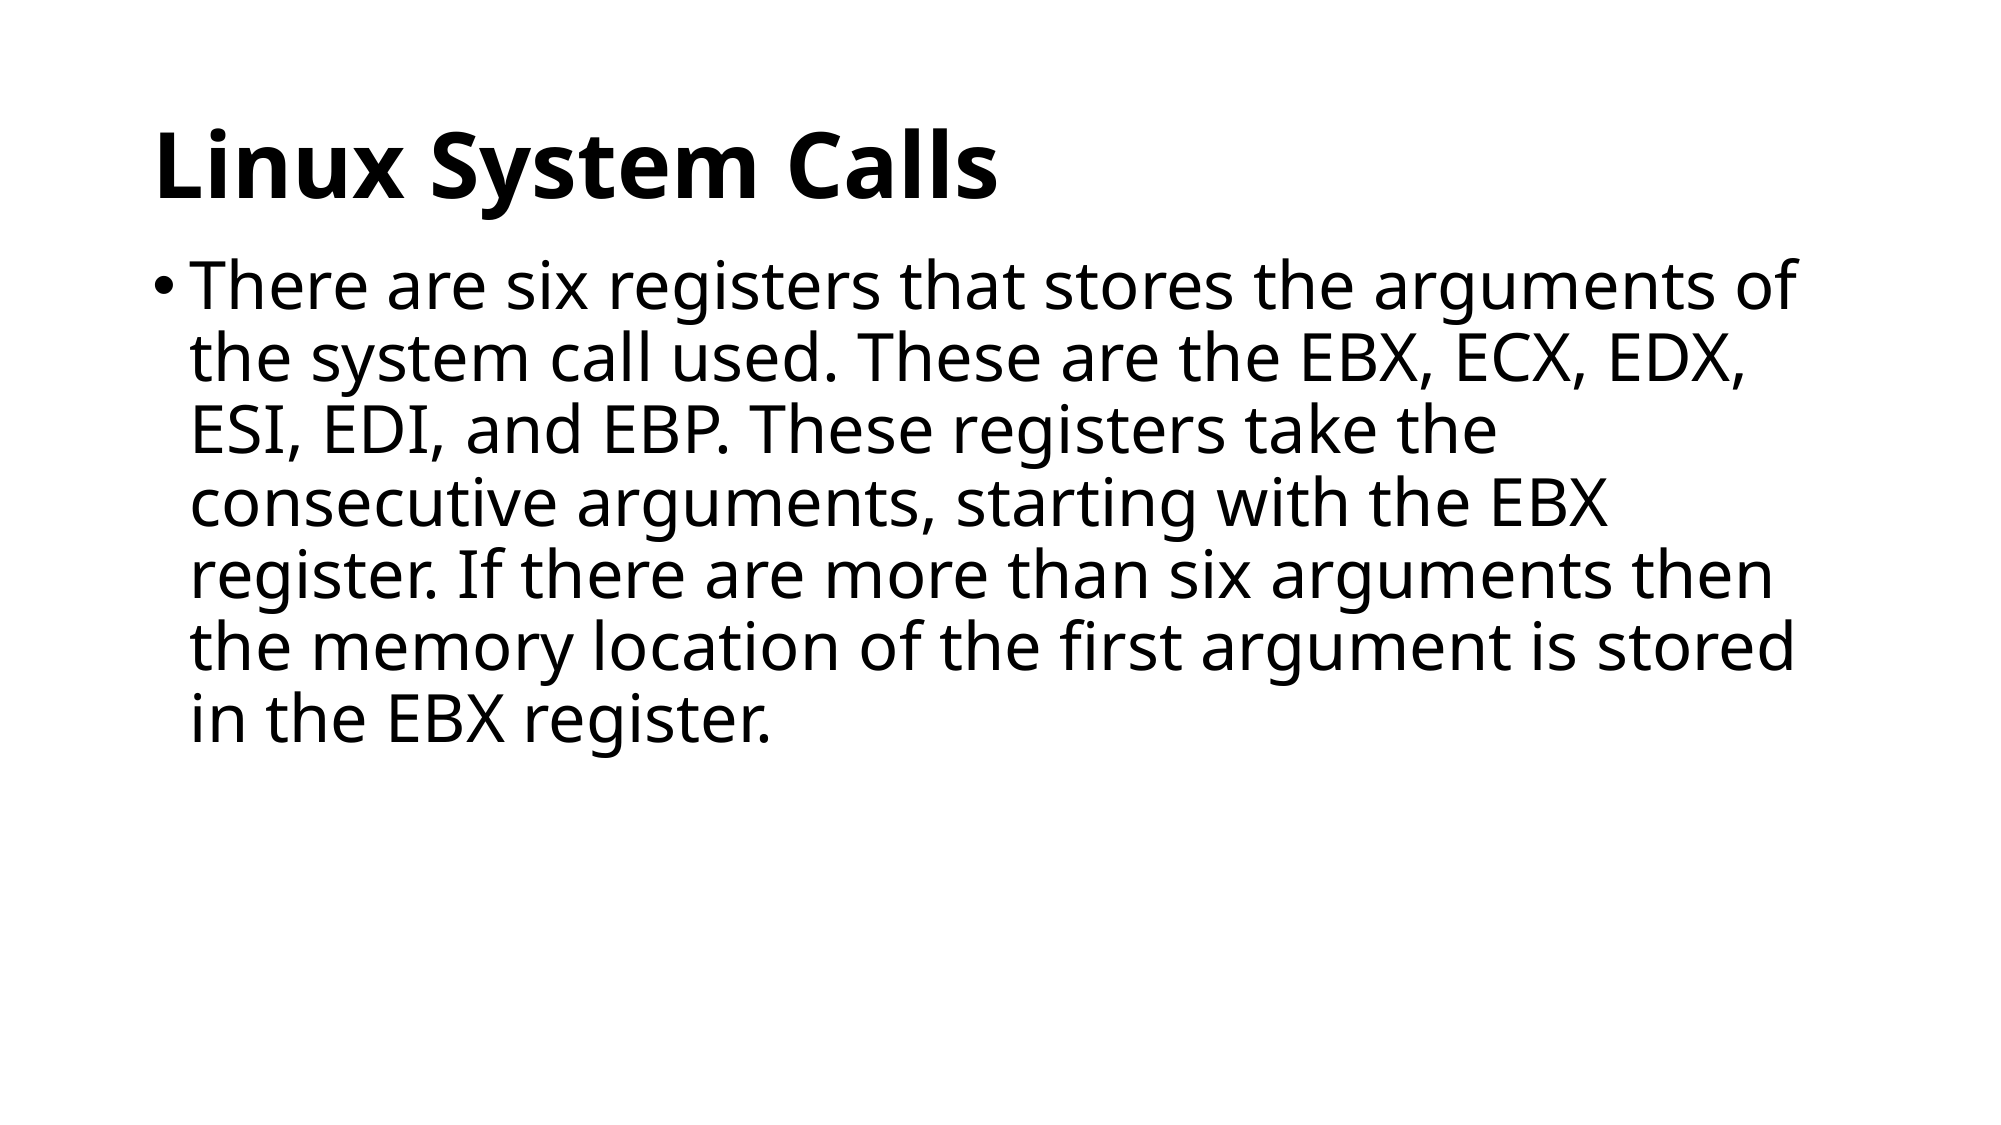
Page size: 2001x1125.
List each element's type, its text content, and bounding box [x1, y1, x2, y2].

list There are six registers that stores the arguments of the system call used. These are the EBX, ECX, EDX, ESI, EDI, and EBP. These registers take the consecutive arguments, starting with the EBX register. If there are more than six arguments then the memory location of the first argument is stored in the EBX register. [137, 244, 1863, 1100]
title Linux System Calls [137, 59, 1863, 244]
